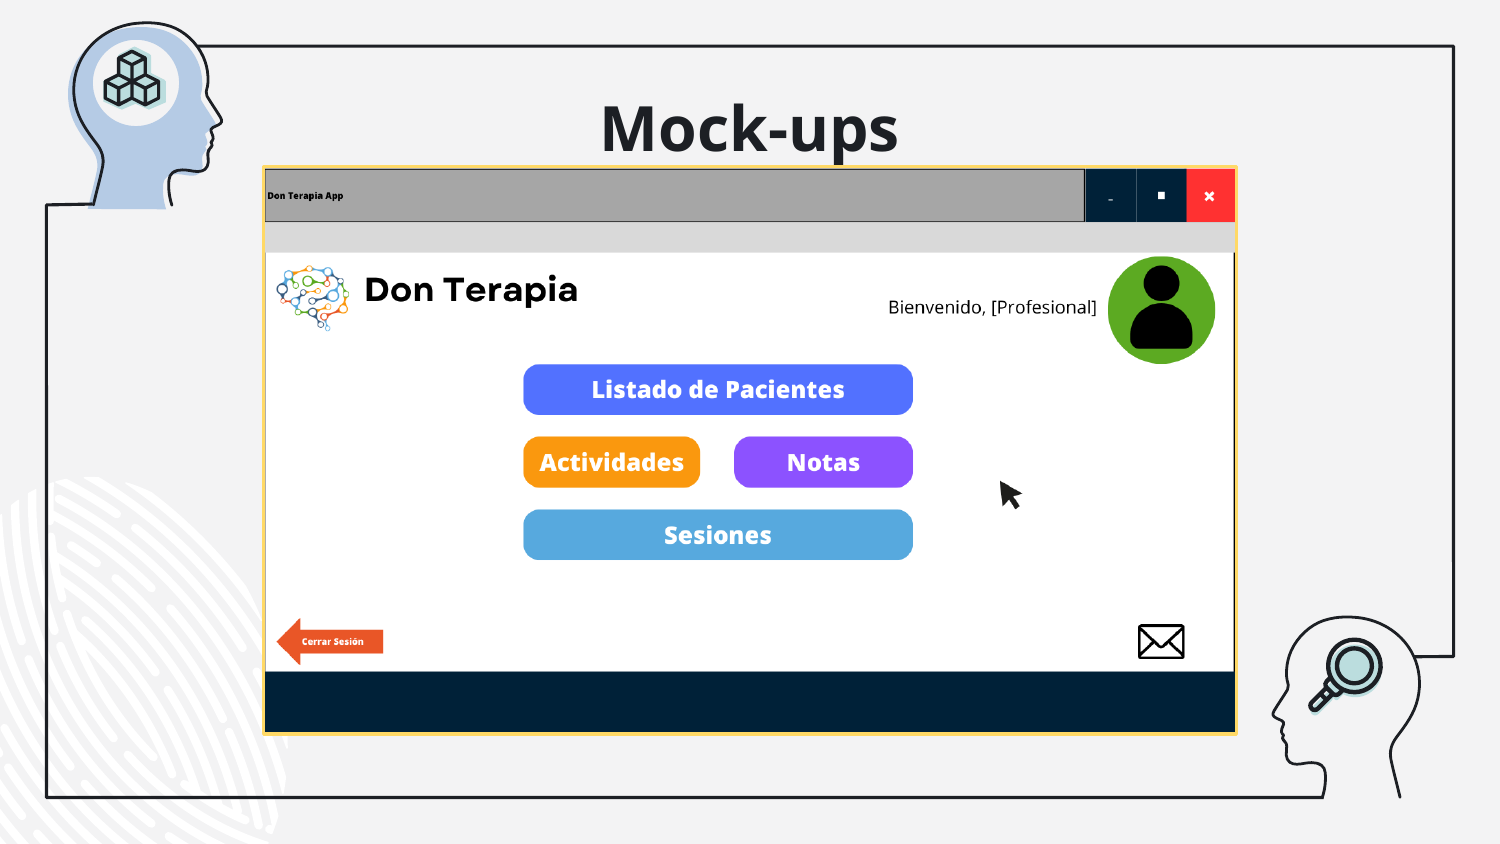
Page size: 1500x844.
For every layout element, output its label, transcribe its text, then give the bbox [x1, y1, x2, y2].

title Mock-ups [118, 74, 1382, 169]
picture [264, 167, 1235, 733]
